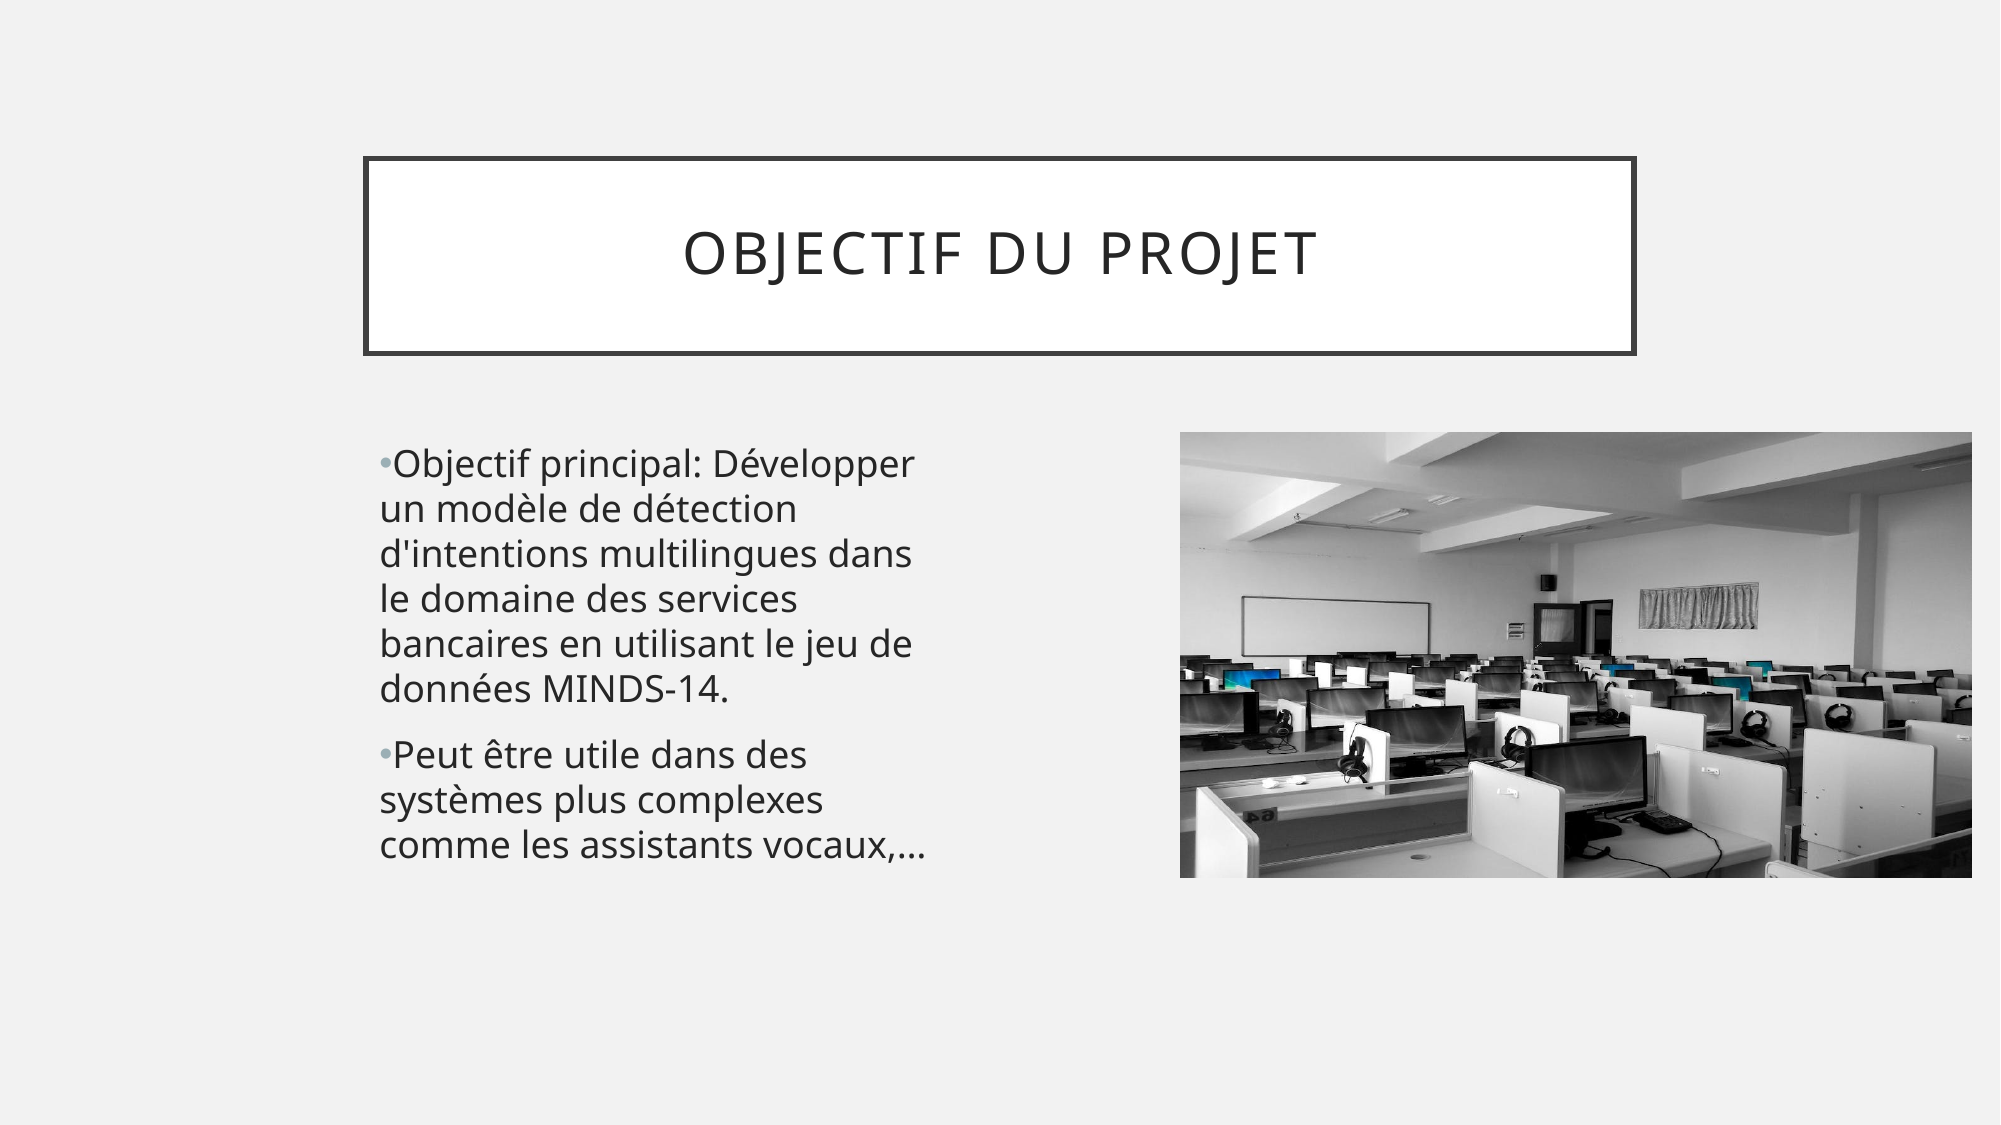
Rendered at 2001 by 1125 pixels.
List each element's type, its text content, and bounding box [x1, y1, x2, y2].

picture [1180, 432, 1972, 878]
text_box Objectif principal: Développer un modèle de détection d'intentions multilingues dans le domaine des services bancaires en utilisant le jeu de données MINDS-14. Peut être utile dans des systèmes plus complexes comme les assistants vocaux,… [364, 432, 961, 942]
title Objectif du projet [363, 156, 1637, 356]
